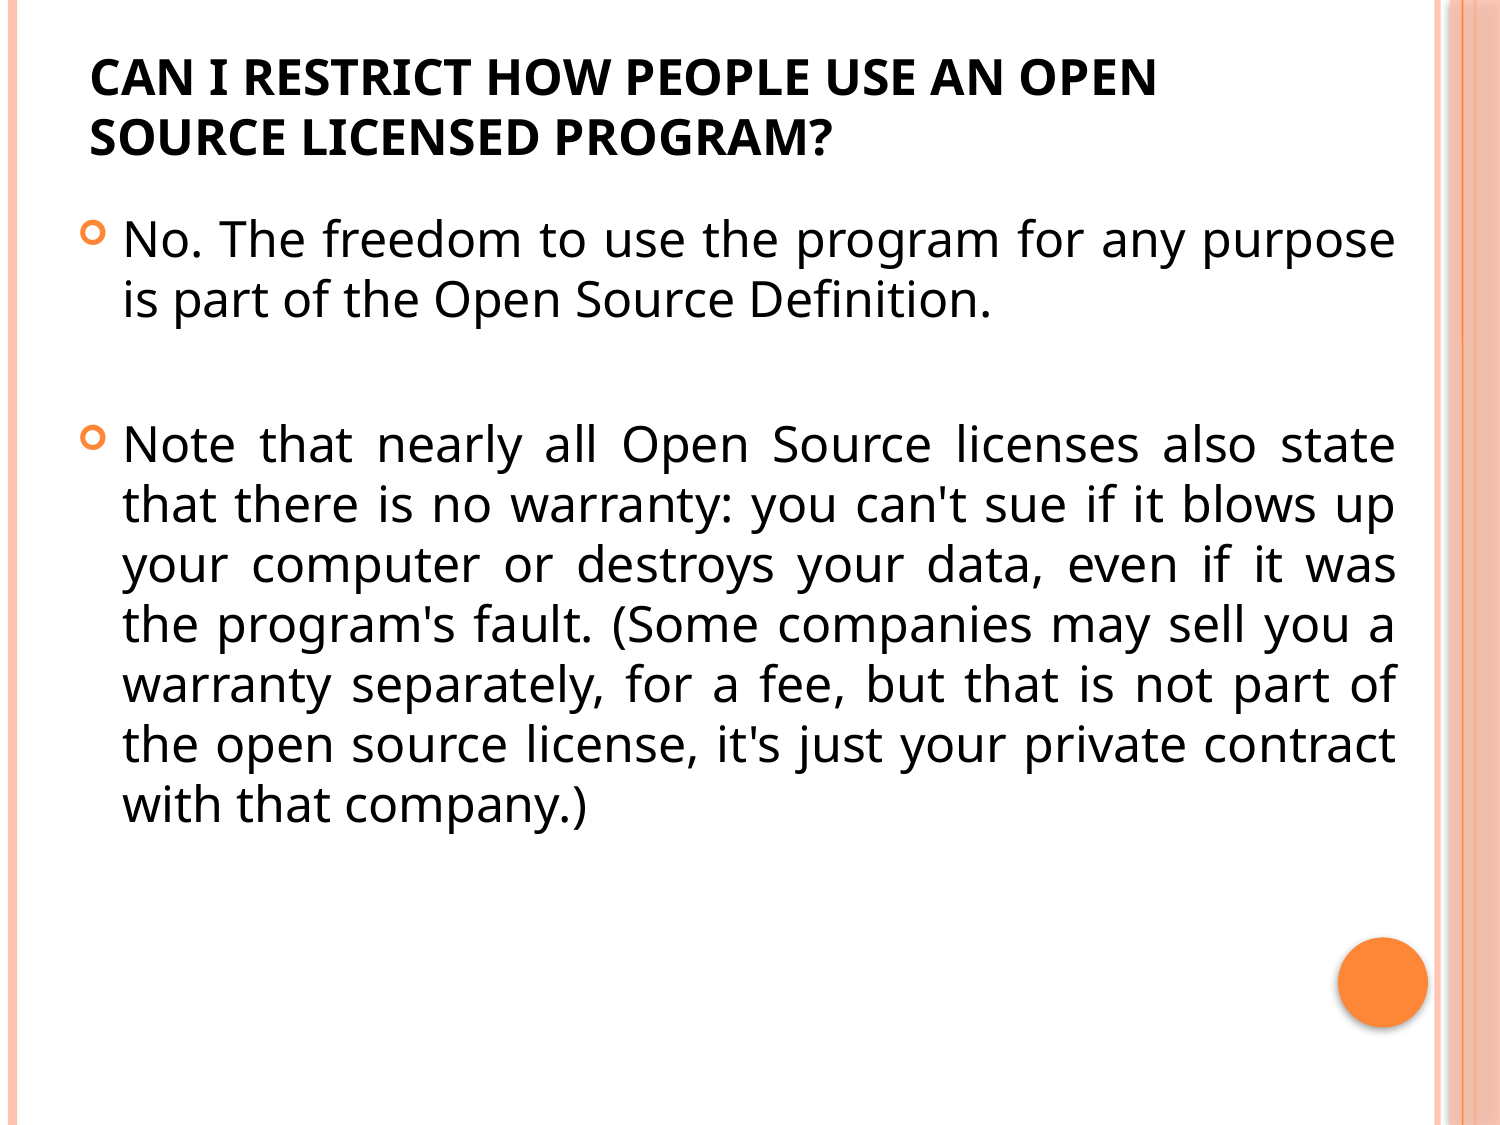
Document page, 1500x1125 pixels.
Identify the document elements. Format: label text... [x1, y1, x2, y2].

list No. The freedom to use the program for any purpose is part of the Open Source Definition. Note that nearly all Open Source licenses also state that there is no warranty: you can't sue if it blows up your computer or destroys your data, even if it was the program's fault. (Some companies may sell you a warranty separately, for a fee, but that is not part of the open source license, it's just your private contract with that company.) [62, 200, 1413, 1013]
title Can I restrict how people use an Open Source licensed program? [75, 45, 1300, 200]
